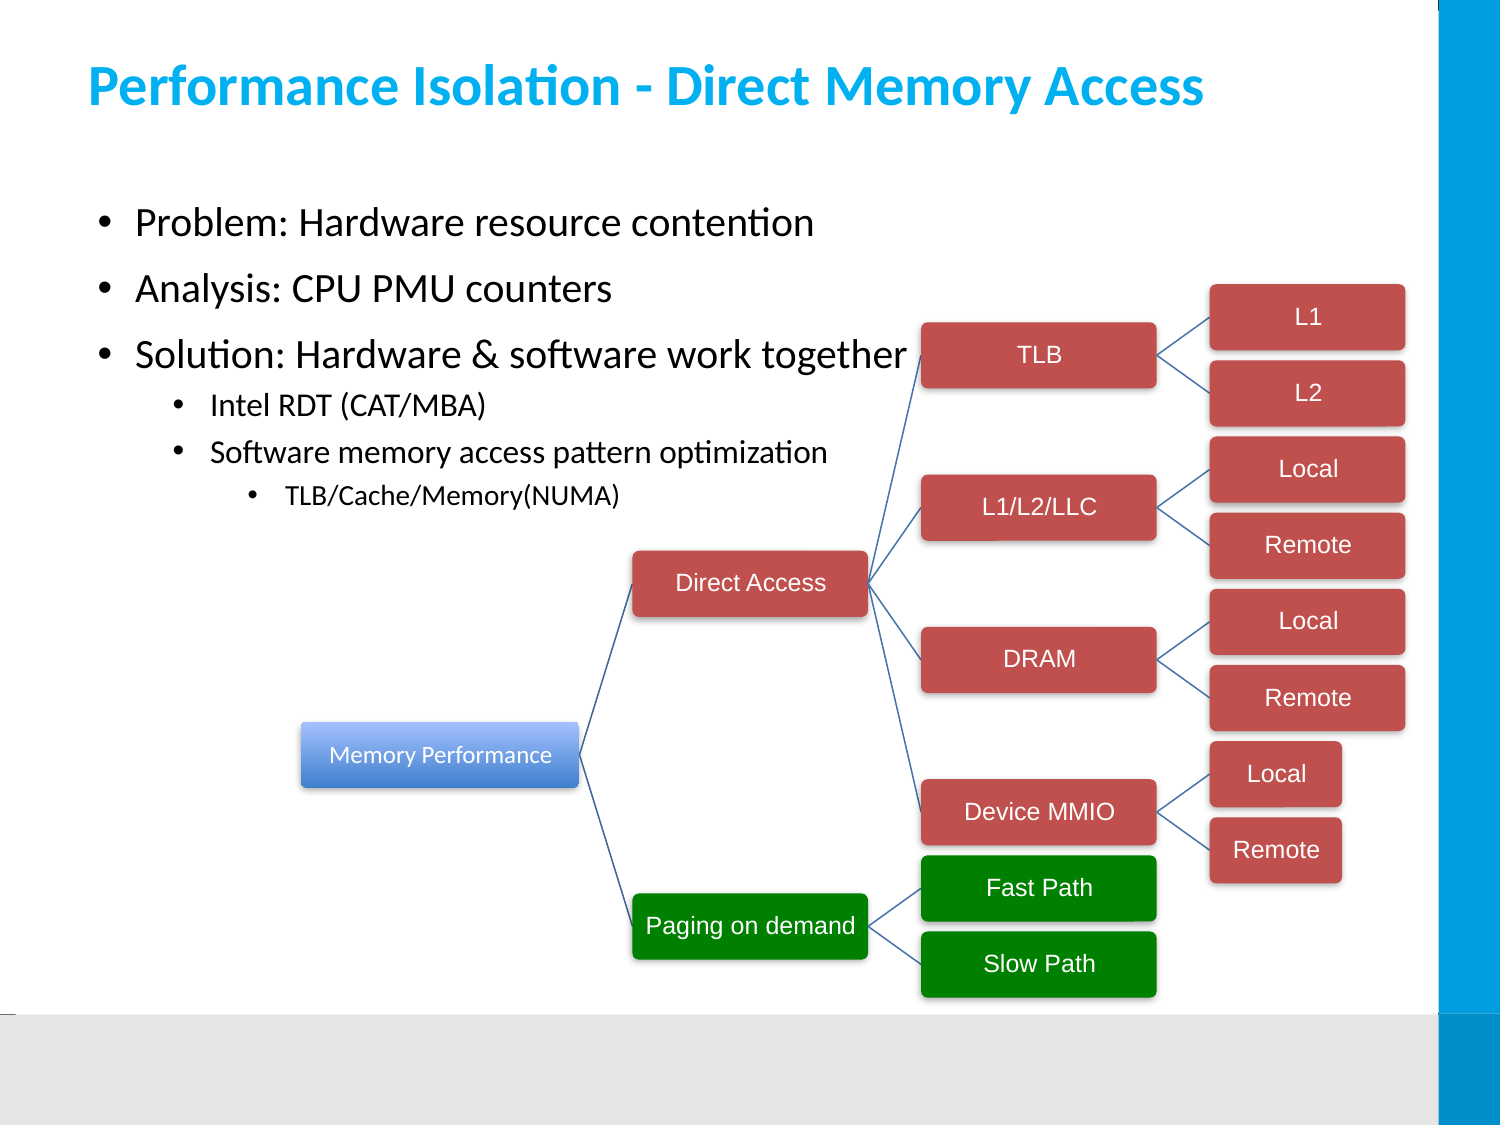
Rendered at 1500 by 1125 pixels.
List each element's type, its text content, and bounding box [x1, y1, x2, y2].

text_box Performance Isolation - Direct Memory Access [82, 44, 1301, 121]
text_box Problem: Hardware resource contention Analysis: CPU PMU counters Solution: Hardware & software work together Intel RDT (CAT/MBA) Software memory access pattern optimization TLB/Cache/Memory(NUMA) [82, 193, 1377, 908]
text_box [1438, 0, 1500, 283]
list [205, 283, 1500, 999]
text_box [1438, 1013, 1500, 1125]
text_box [1438, 1005, 1500, 1013]
text_box [0, 1014, 1438, 1125]
